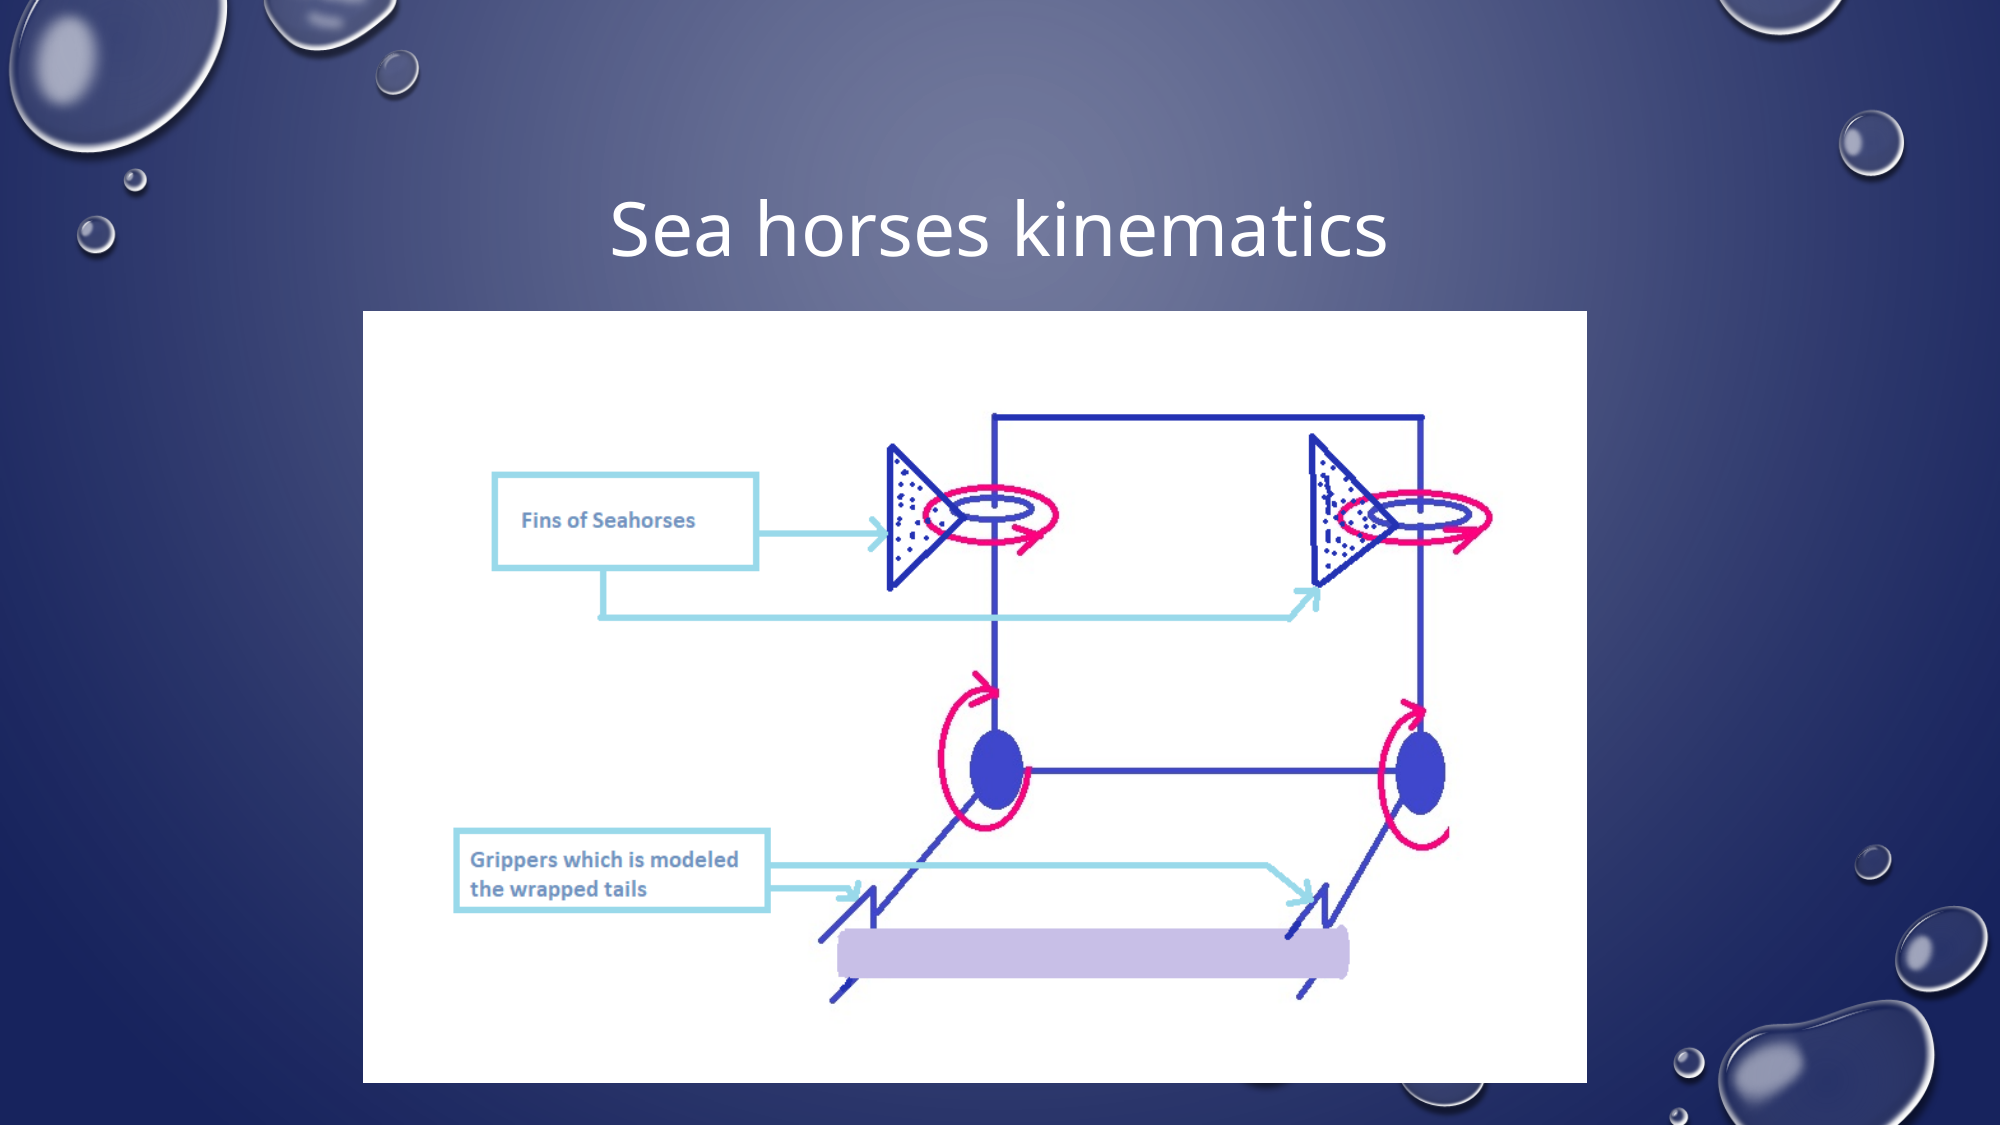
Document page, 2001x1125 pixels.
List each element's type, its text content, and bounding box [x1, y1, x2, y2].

picture [0, 0, 2000, 1125]
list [362, 311, 1587, 1083]
title Sea horses kinematics [149, 101, 1851, 364]
